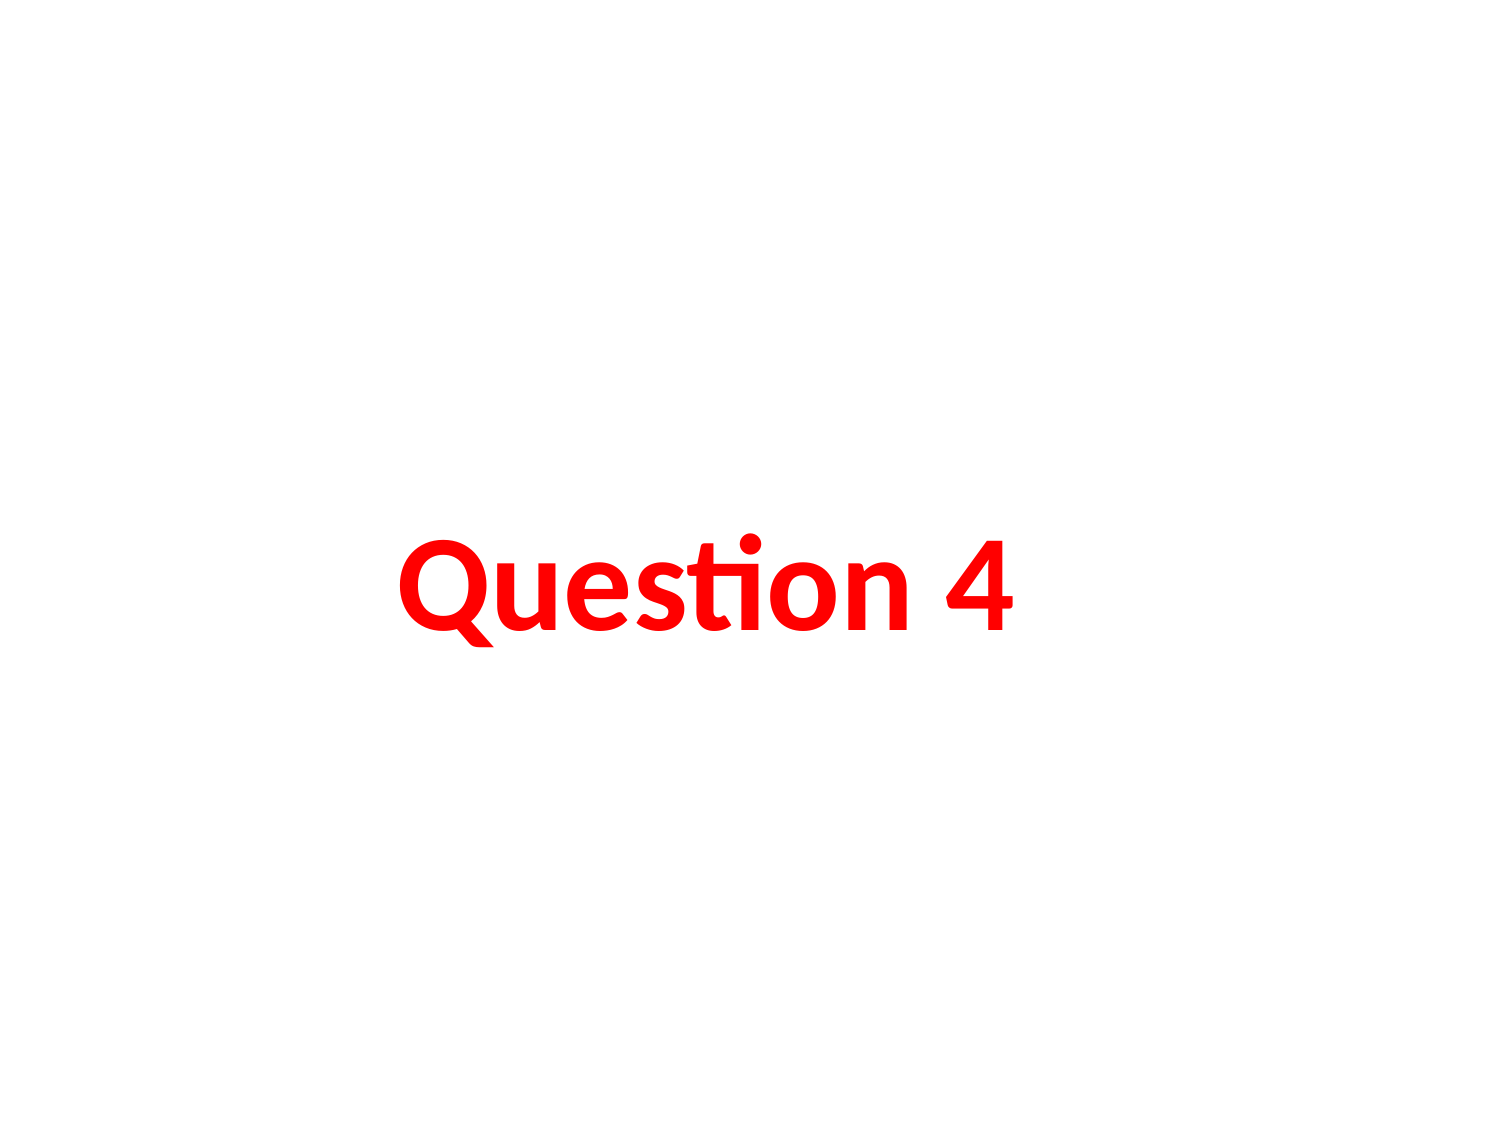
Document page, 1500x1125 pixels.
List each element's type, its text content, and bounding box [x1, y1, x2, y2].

list Question 4 [75, 262, 1425, 1005]
